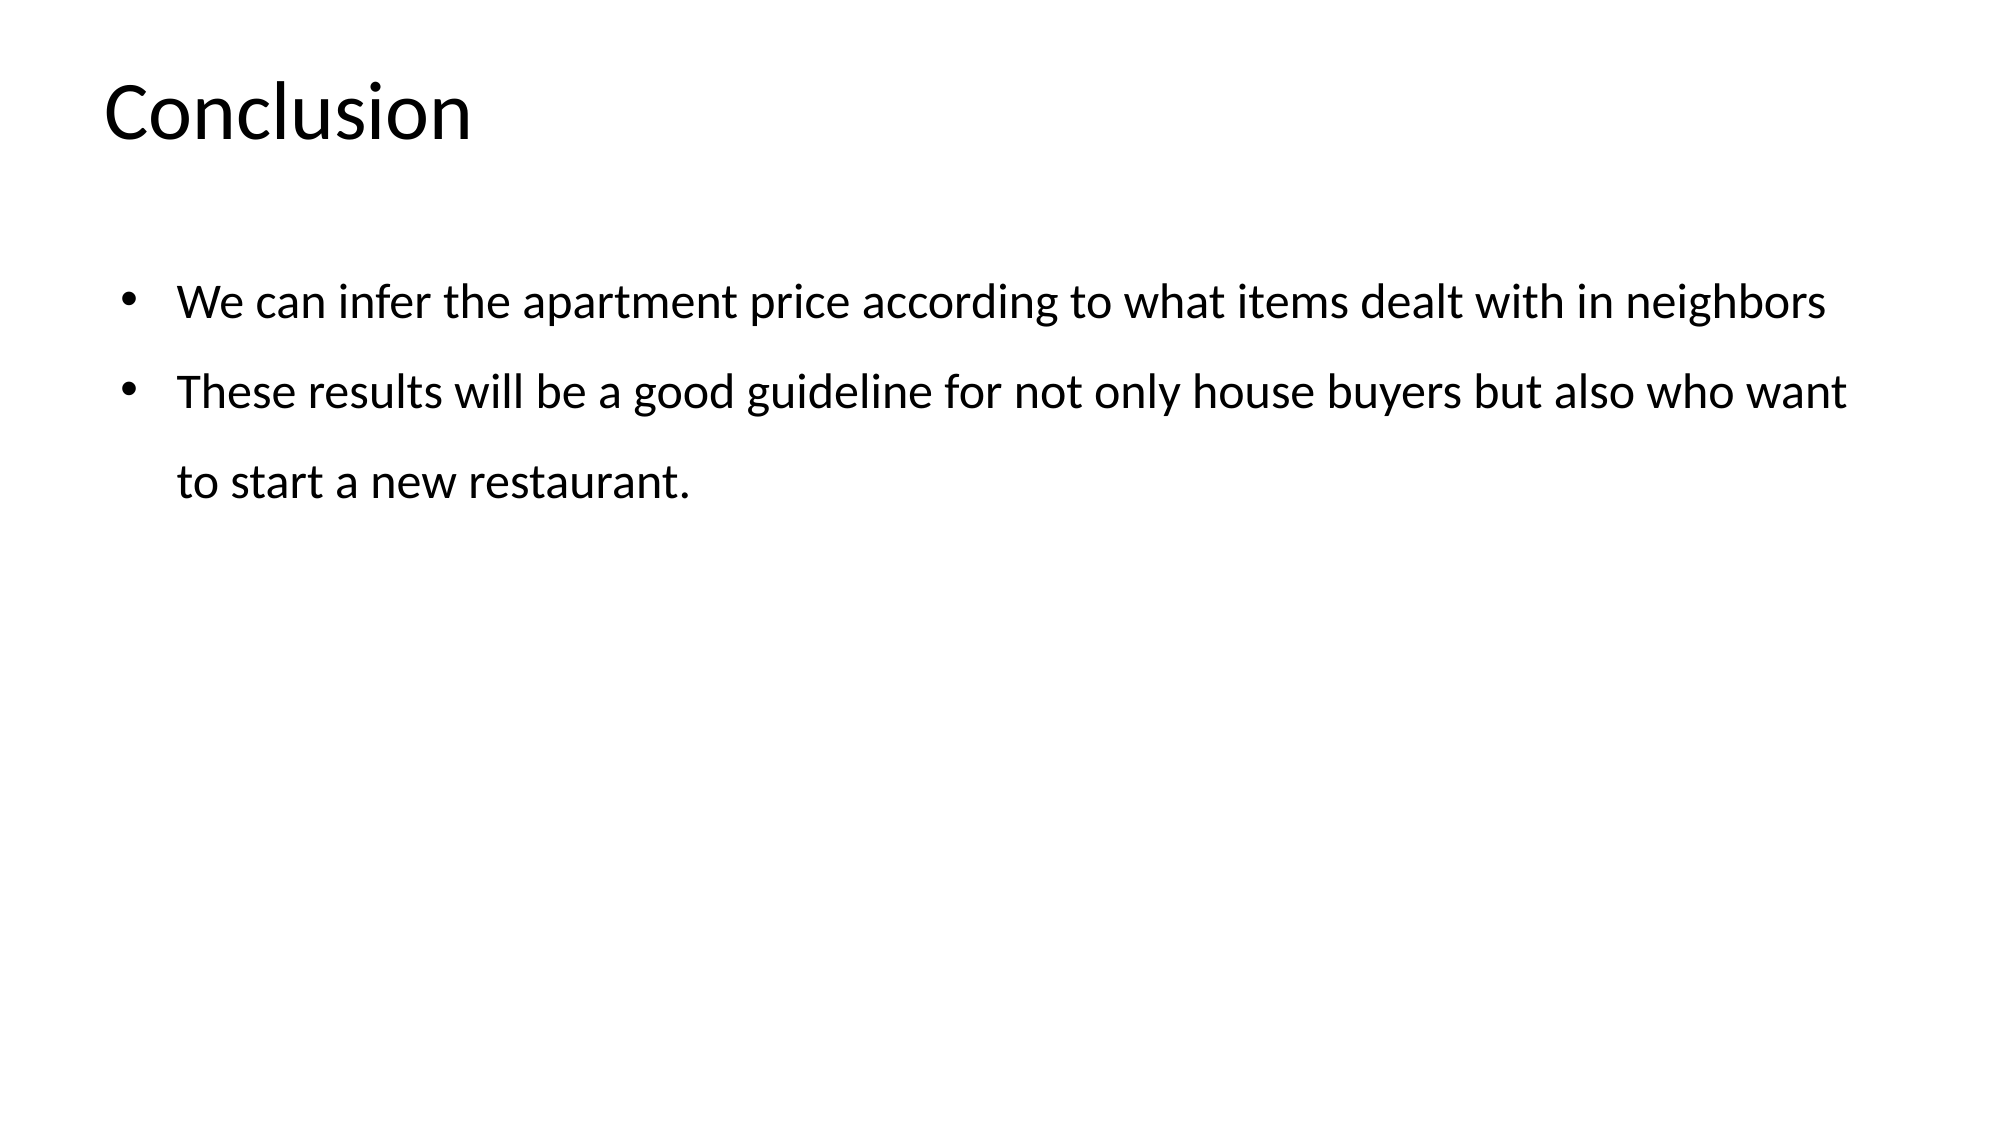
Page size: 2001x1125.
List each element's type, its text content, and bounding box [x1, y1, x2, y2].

title Conclusion [89, 50, 1107, 165]
text_box We can infer the apartment price according to what items dealt with in neighbors These results will be a good guideline for not only house buyers but also who want to start a new restaurant. [105, 200, 1895, 516]
